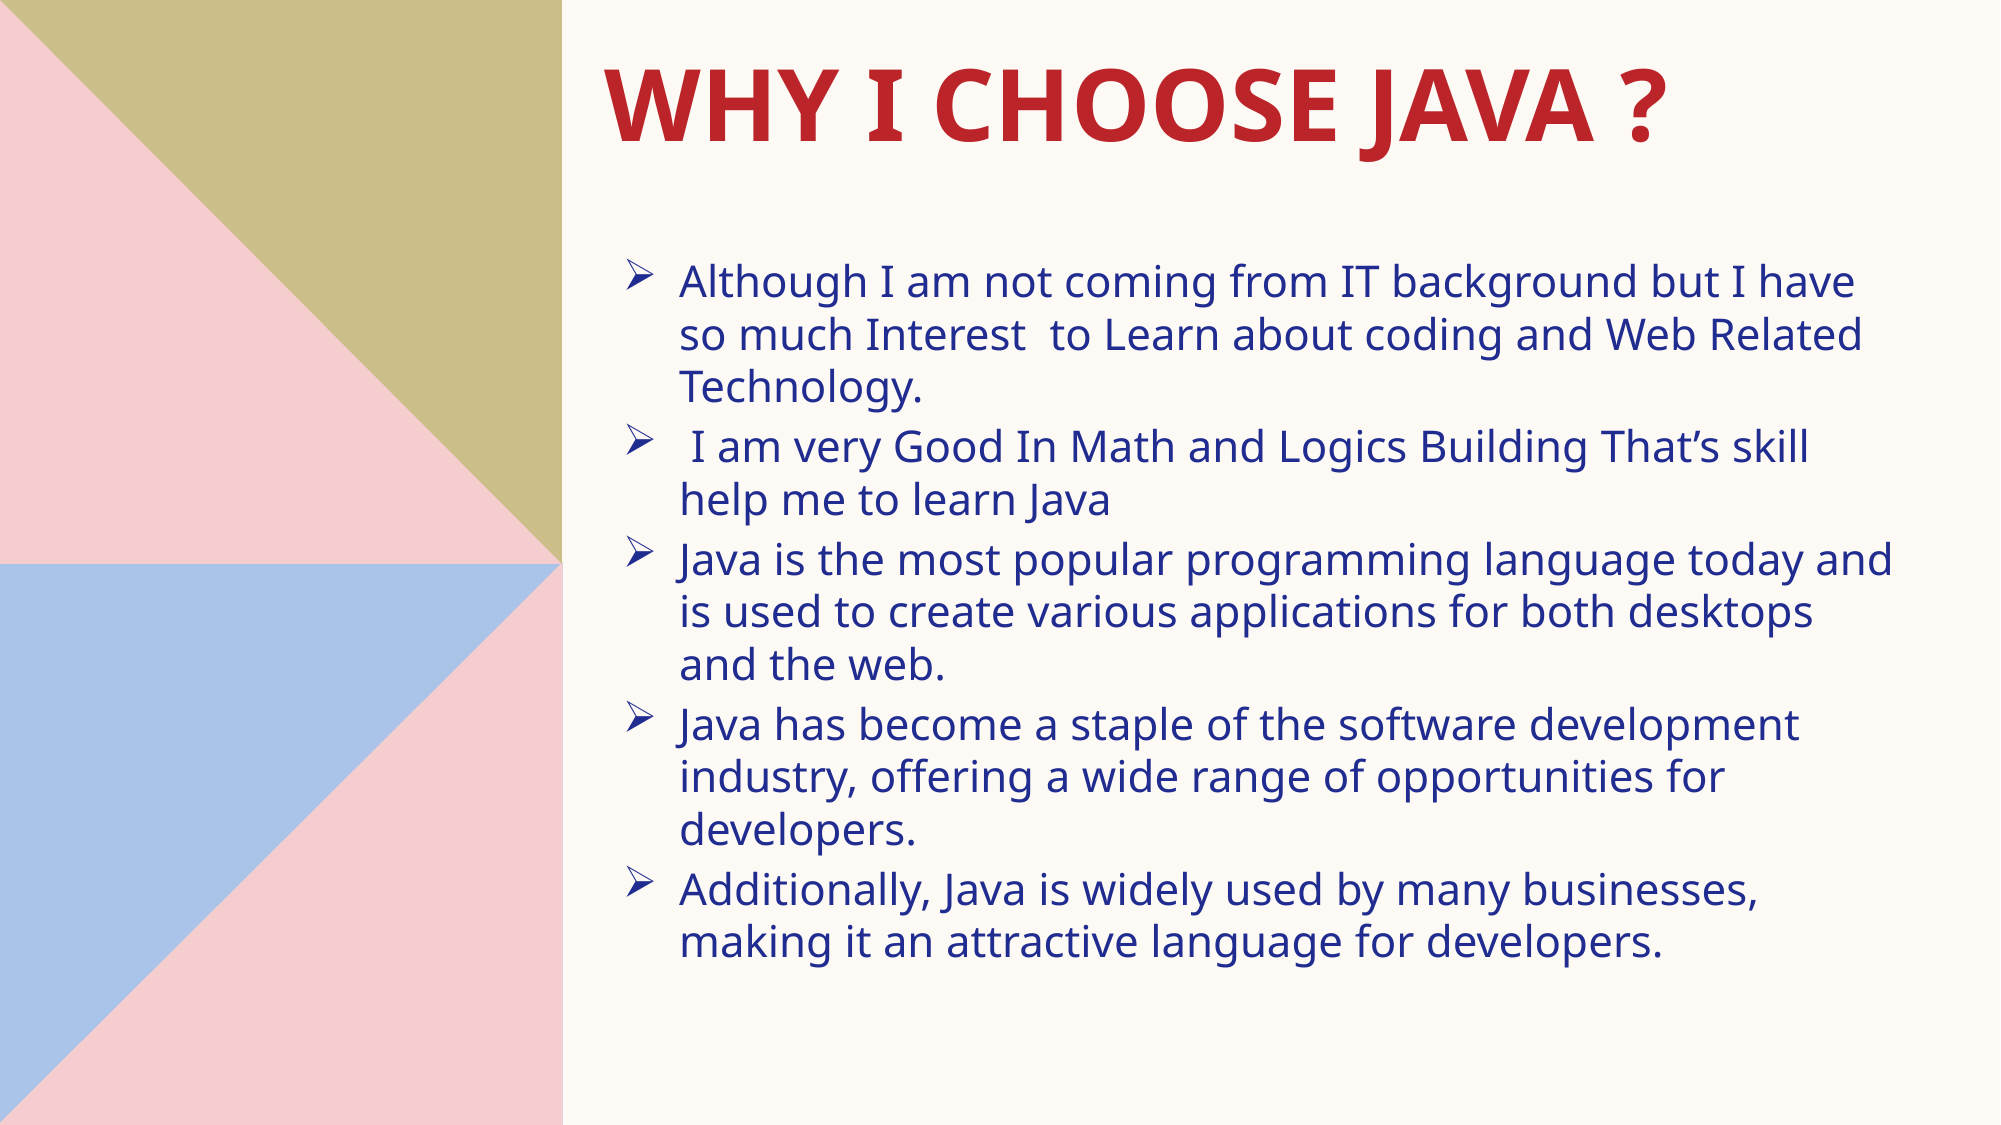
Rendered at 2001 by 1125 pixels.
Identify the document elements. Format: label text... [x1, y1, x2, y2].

list Although I am not coming from IT background but I have so much Interest to Learn about coding and Web Related Technology. I am very Good In Math and Logics Building That’s skill help me to learn Java Java is the most popular programming language today and is used to create various applications for both desktops and the web. Java has become a staple of the software development industry, offering a wide range of opportunities for developers. Additionally, Java is widely used by many businesses, making it an attractive language for developers. [607, 246, 1919, 1089]
title Why I choose Java ? [589, 34, 1880, 161]
